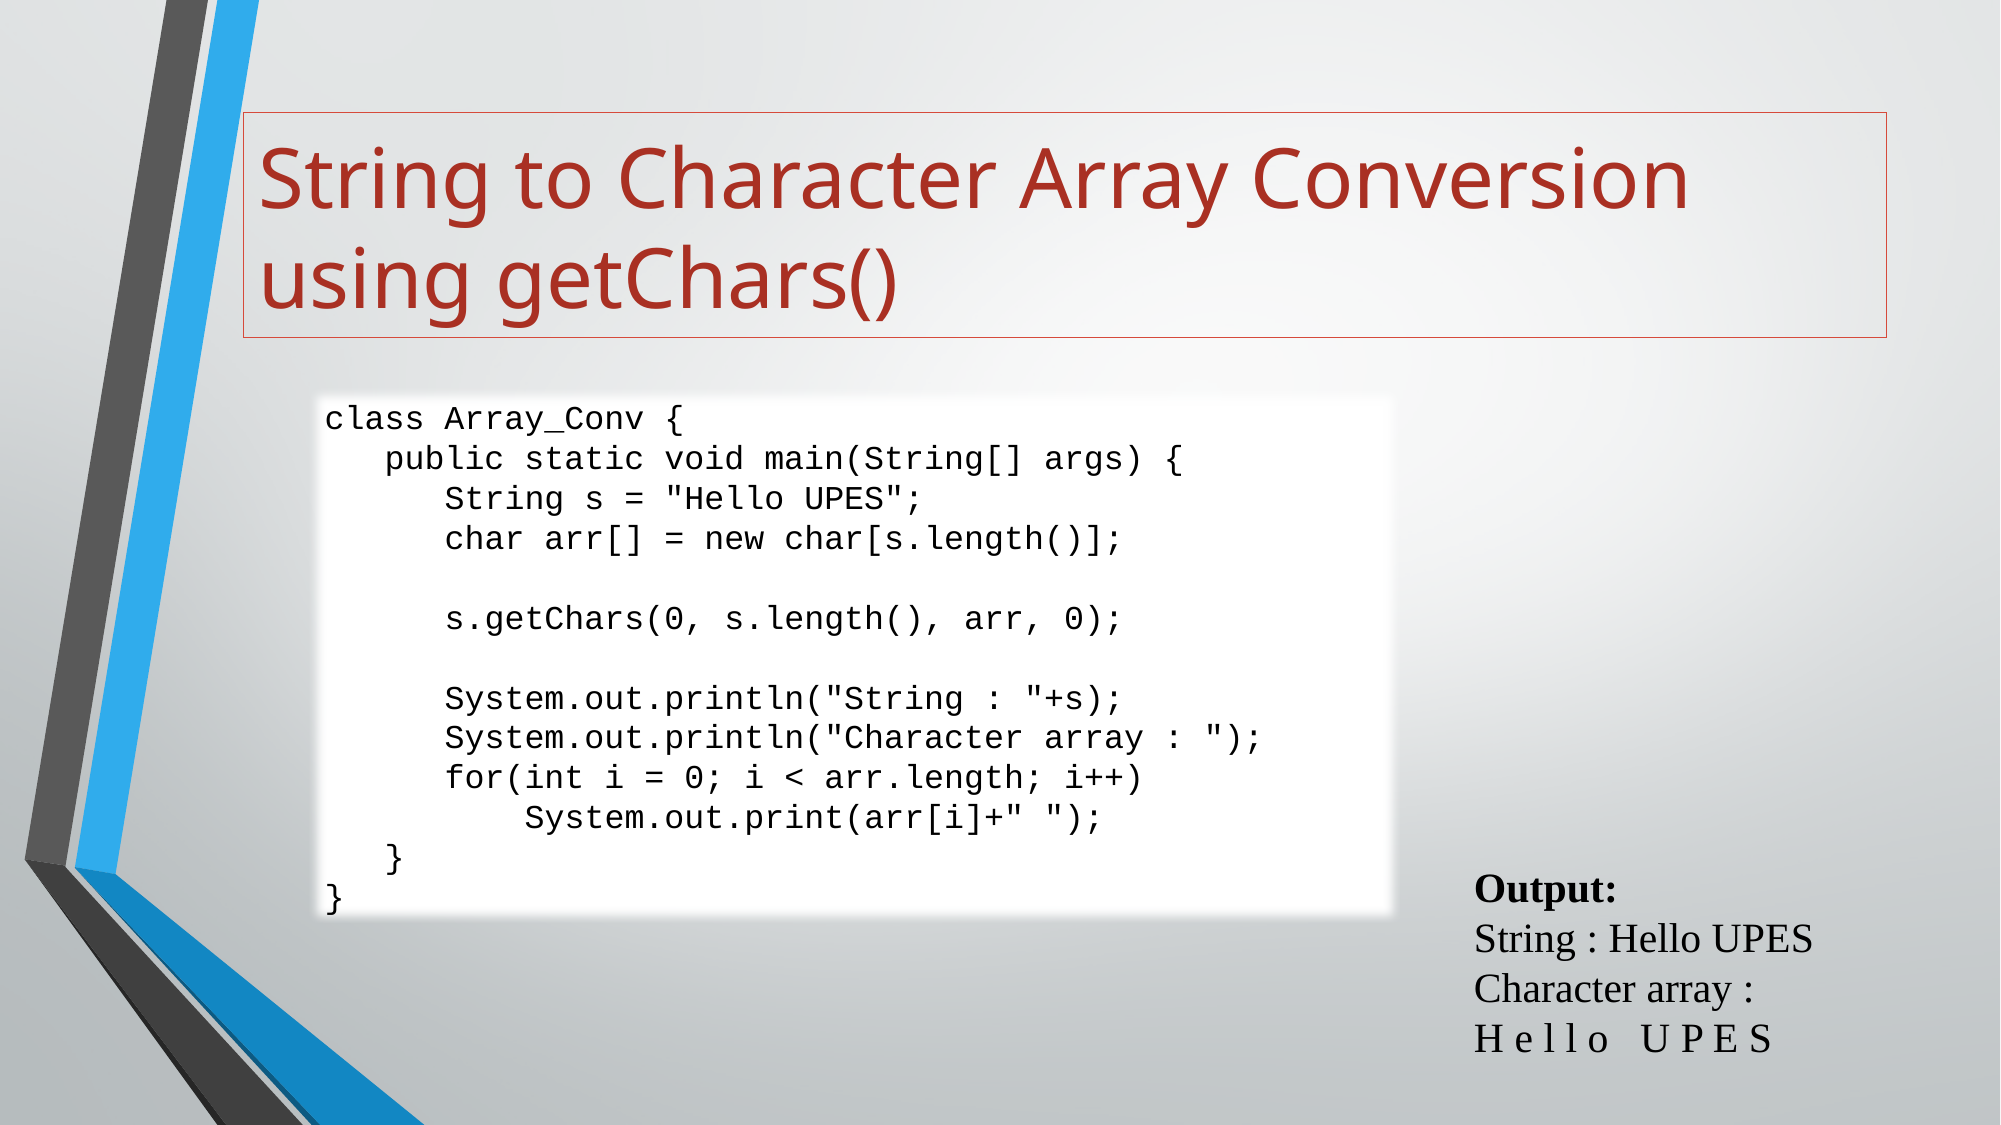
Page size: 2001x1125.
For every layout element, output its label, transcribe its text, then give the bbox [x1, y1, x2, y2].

text_box class Array_Conv { public static void main(String[] args) { String s = "Hello UPES"; char arr[] = new char[s.length()]; s.getChars(0, s.length(), arr, 0); System.out.println("String : "+s); System.out.println("Character array : "); for(int i = 0; i < arr.length; i++) System.out.print(arr[i]+" "); } } [326, 405, 1386, 909]
title String to Character Array Conversion using getChars() [243, 112, 1887, 338]
text_box Output: String : Hello UPES Character array : H e l l o U P E S [1459, 853, 1887, 1069]
